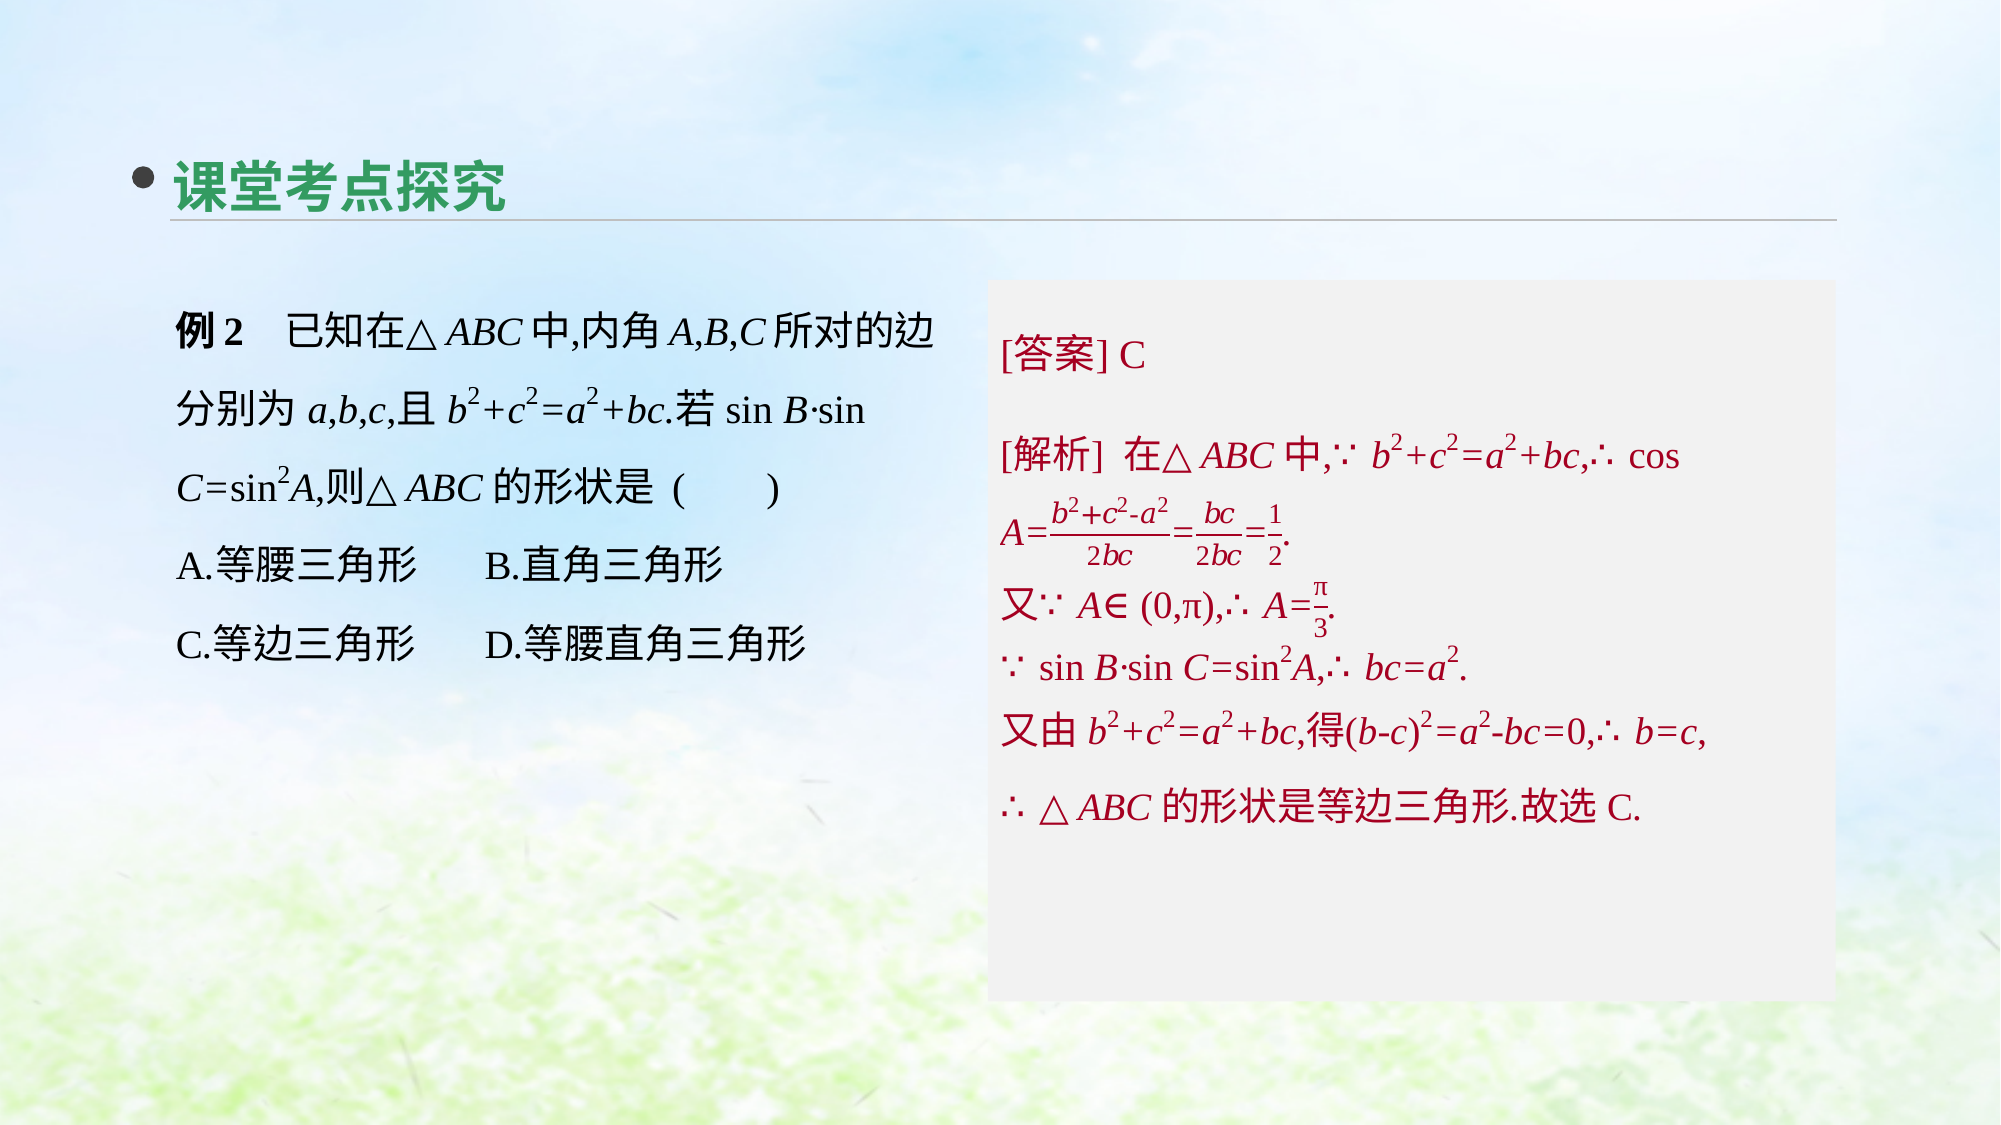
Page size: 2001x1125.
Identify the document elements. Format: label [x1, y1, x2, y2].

text_box [1000, 317, 1584, 414]
text_box [175, 289, 936, 764]
text_box [133, 144, 1837, 228]
text_box [1000, 414, 1805, 942]
picture [0, 0, 2001, 1125]
text_box [986, 278, 1838, 1003]
